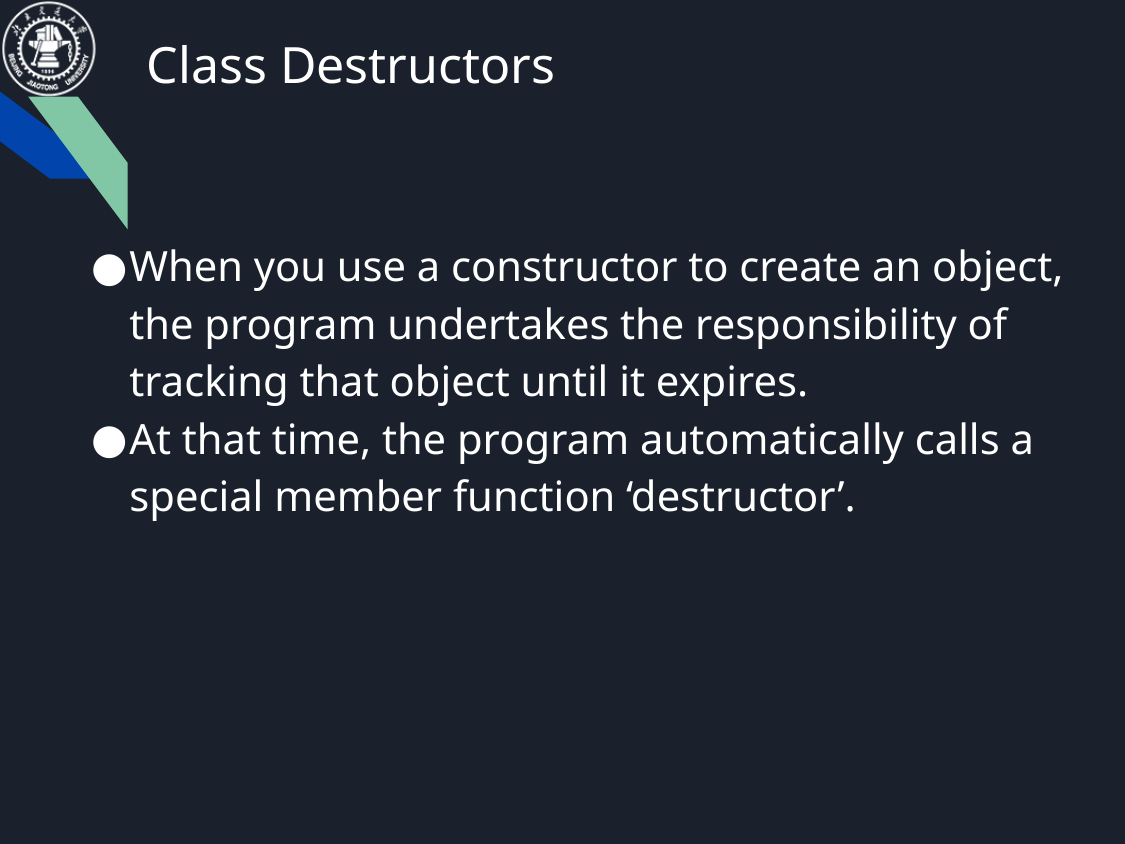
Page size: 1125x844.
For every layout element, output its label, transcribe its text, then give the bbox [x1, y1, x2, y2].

list When you use a constructor to create an object, the program undertakes the responsibility of tracking that object until it expires. At that time, the program automatically calls a special member function ‘destructor’. [58, 217, 1113, 696]
picture [0, 0, 100, 97]
title Class Destructors [135, 22, 1125, 135]
